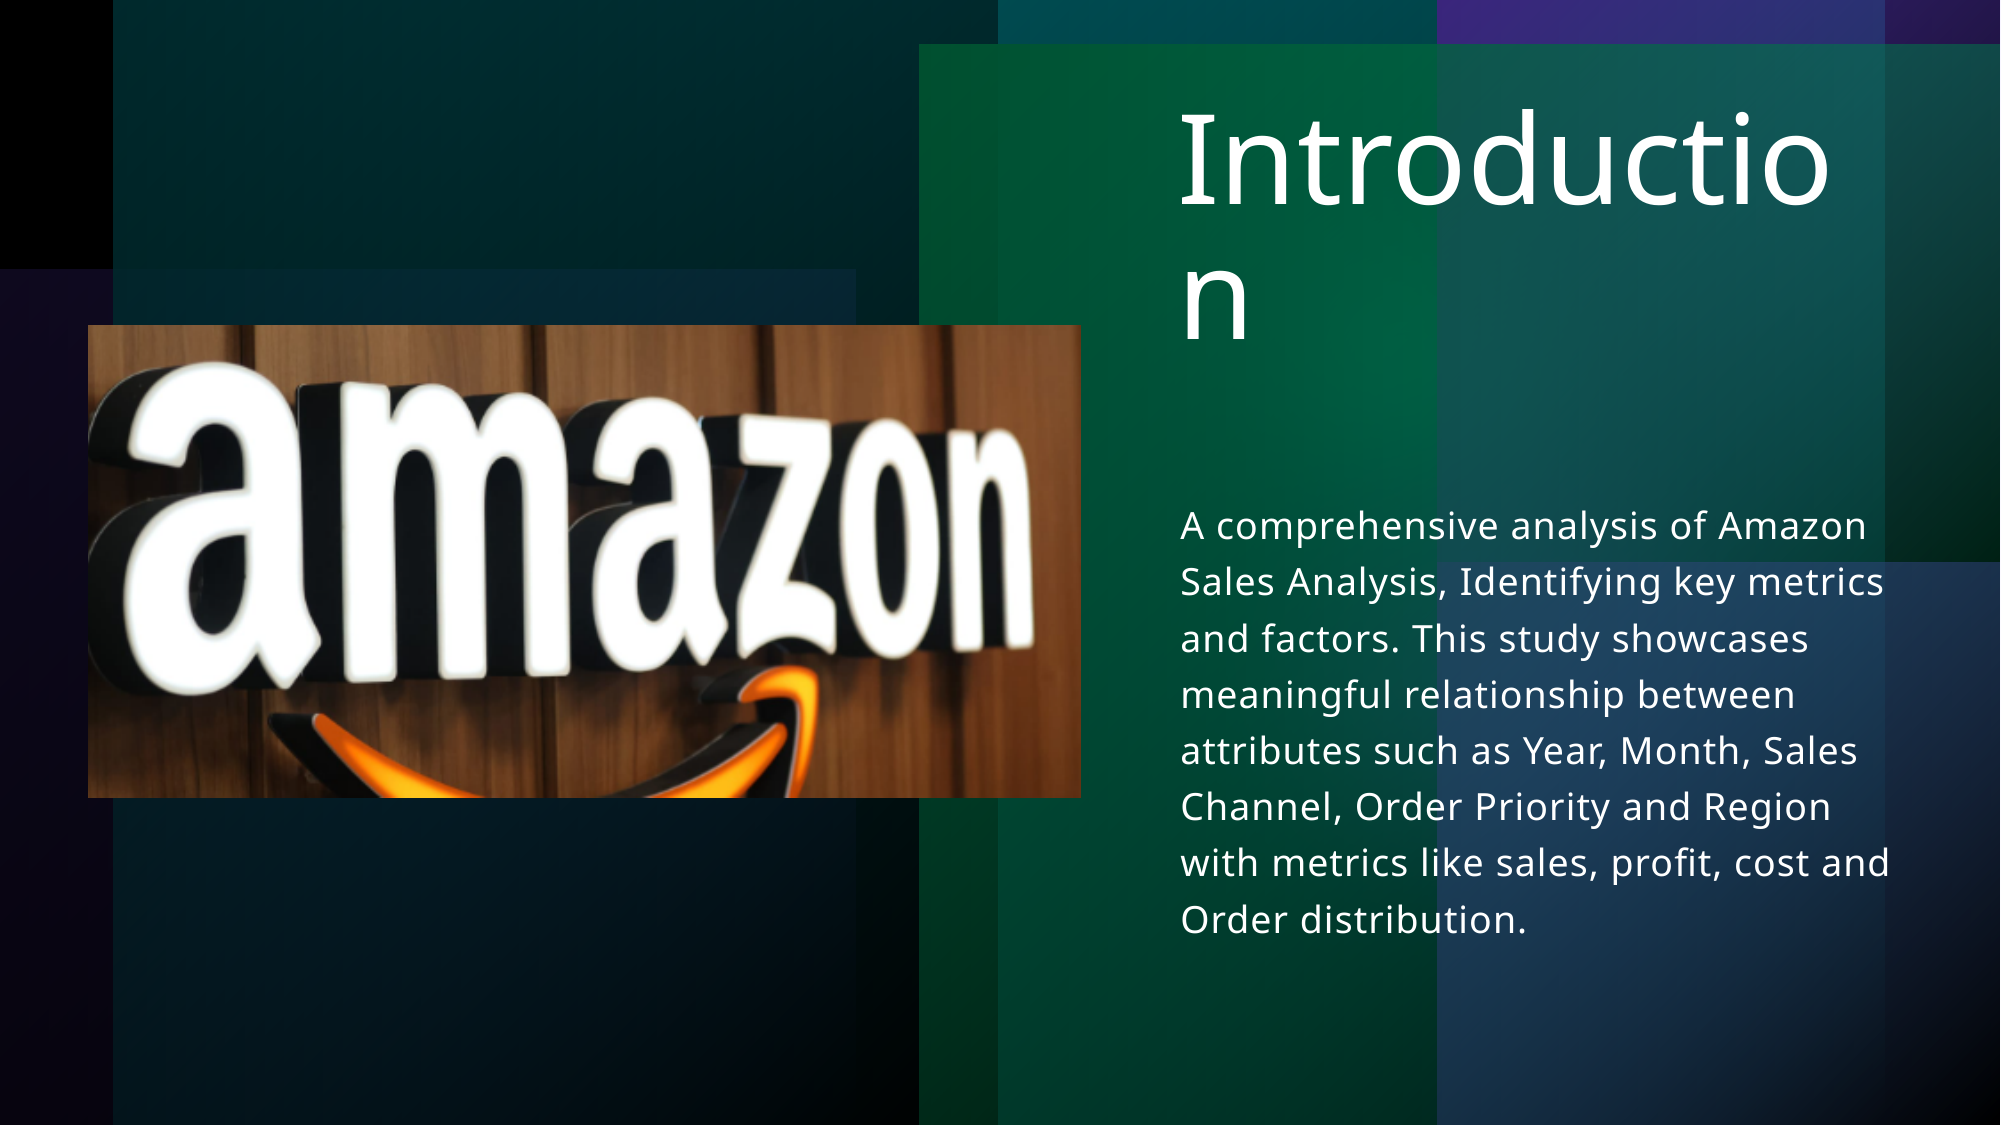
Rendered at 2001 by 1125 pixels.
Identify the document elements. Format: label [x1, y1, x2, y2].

text_box [0, 0, 2000, 1125]
picture [88, 325, 1081, 798]
